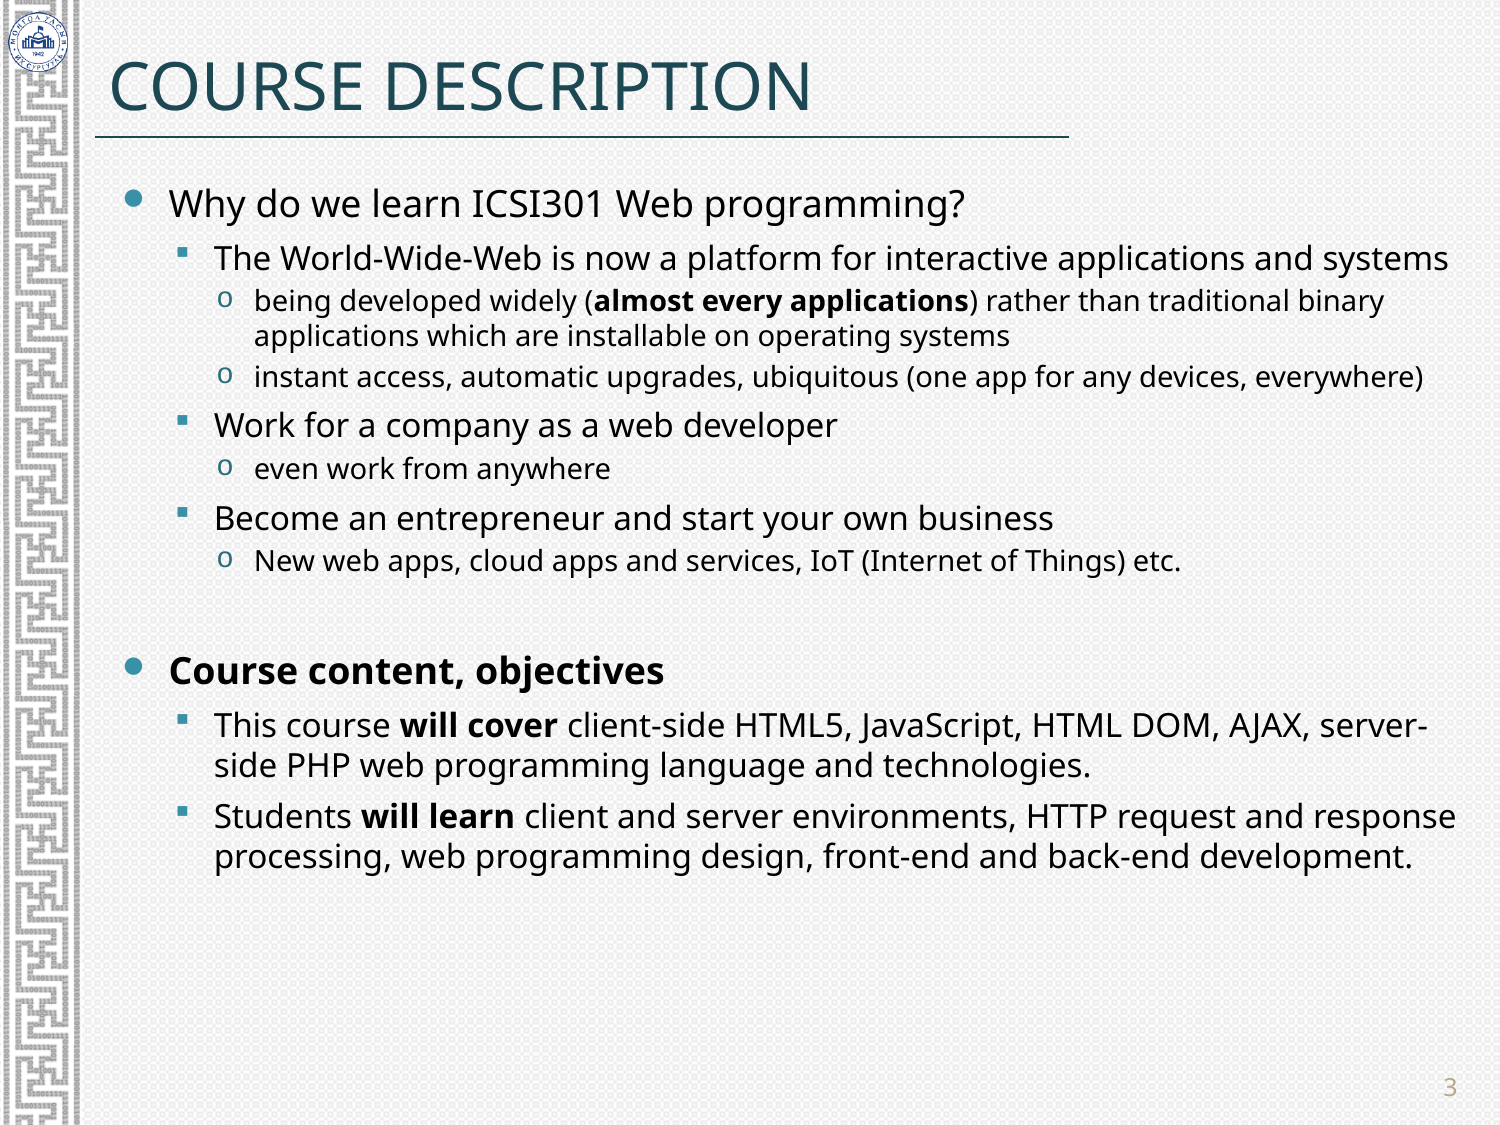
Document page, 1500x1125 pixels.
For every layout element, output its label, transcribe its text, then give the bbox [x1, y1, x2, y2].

title Course Description [93, 41, 1477, 126]
picture [1, 0, 82, 1125]
list Why do we learn ICSI301 Web programming? The World-Wide-Web is now a platform for interactive applications and systems being developed widely (almost every applications) rather than traditional binary applications which are installable on operating systems instant access, automatic upgrades, ubiquitous (one app for any devices, everywhere) Work for a company as a web developer even work from anywhere Become an entrepreneur and start your own business New web apps, cloud apps and services, IoT (Internet of Things) etc. Course content, objectives This course will cover client-side HTML5, JavaScript, HTML DOM, AJAX, server-side PHP web programming language and technologies. Students will learn client and server environments, HTTP request and response processing, web programming design, front-end and back-end development. [93, 172, 1477, 1055]
slide_number 3 [1413, 1066, 1488, 1113]
